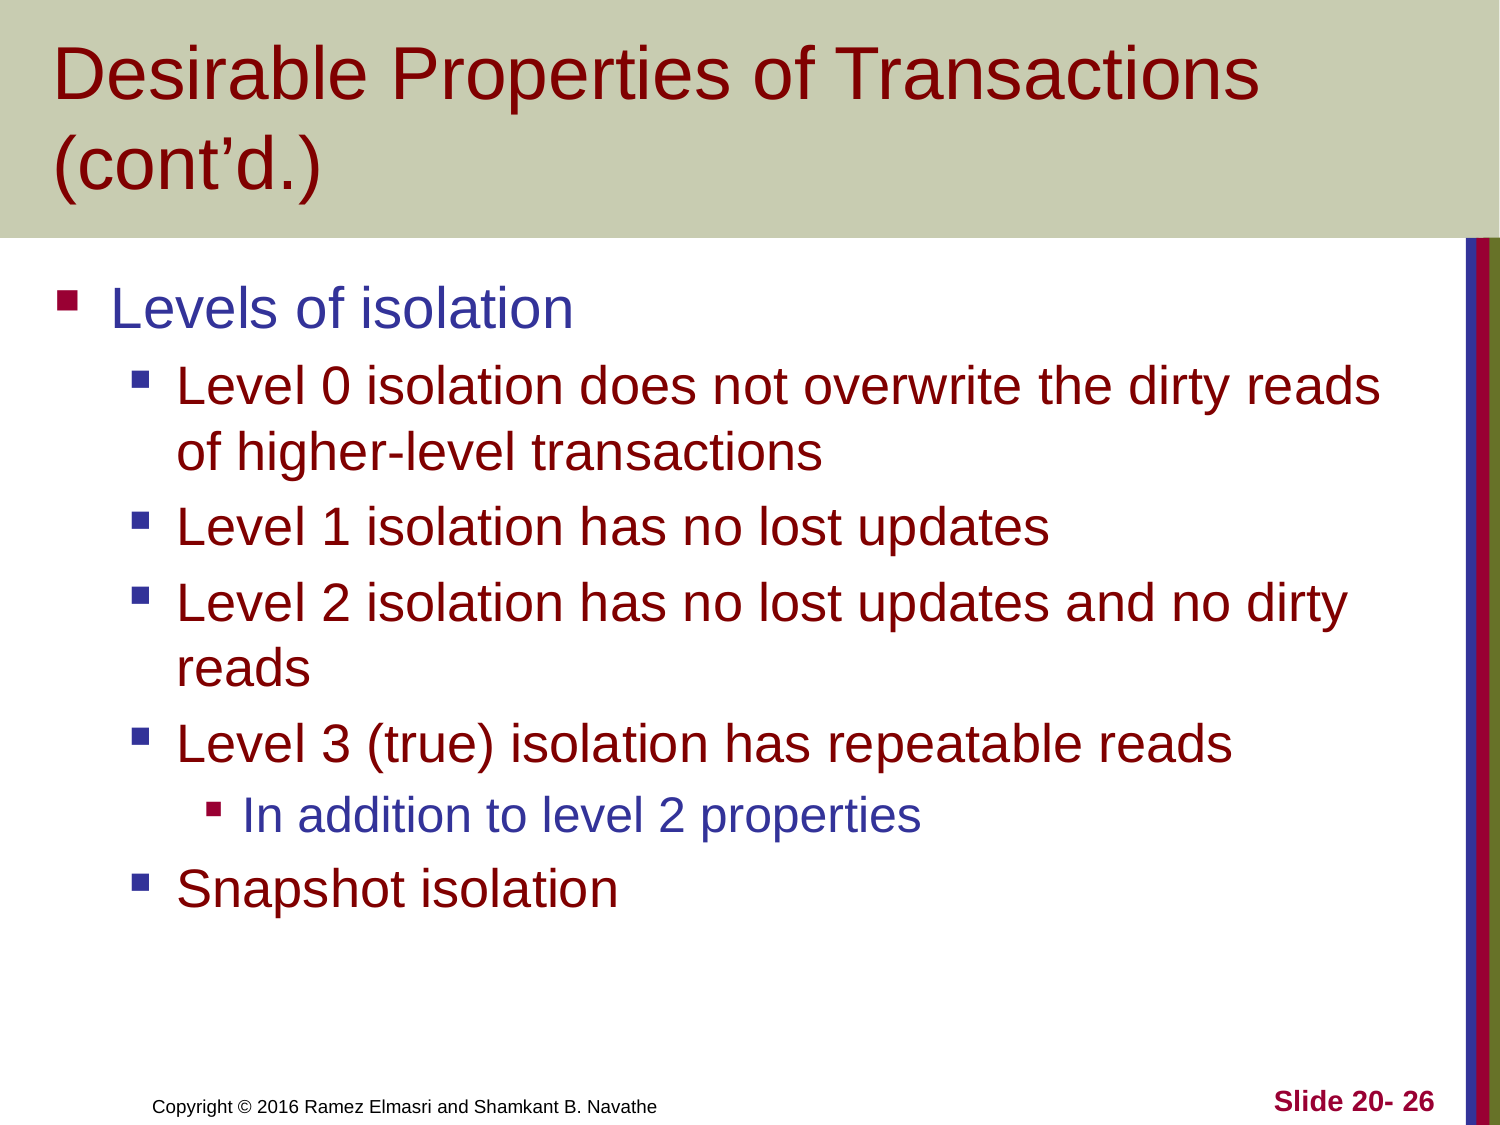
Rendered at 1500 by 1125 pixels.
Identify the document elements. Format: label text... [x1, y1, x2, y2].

title Desirable Properties of Transactions (cont’d.) [37, 49, 1317, 213]
list Levels of isolation Level 0 isolation does not overwrite the dirty reads of higher-level transactions Level 1 isolation has no lost updates Level 2 isolation has no lost updates and no dirty reads Level 3 (true) isolation has repeatable reads In addition to level 2 properties Snapshot isolation [39, 262, 1400, 1013]
slide_number Slide 20- 26 [1137, 1049, 1451, 1125]
